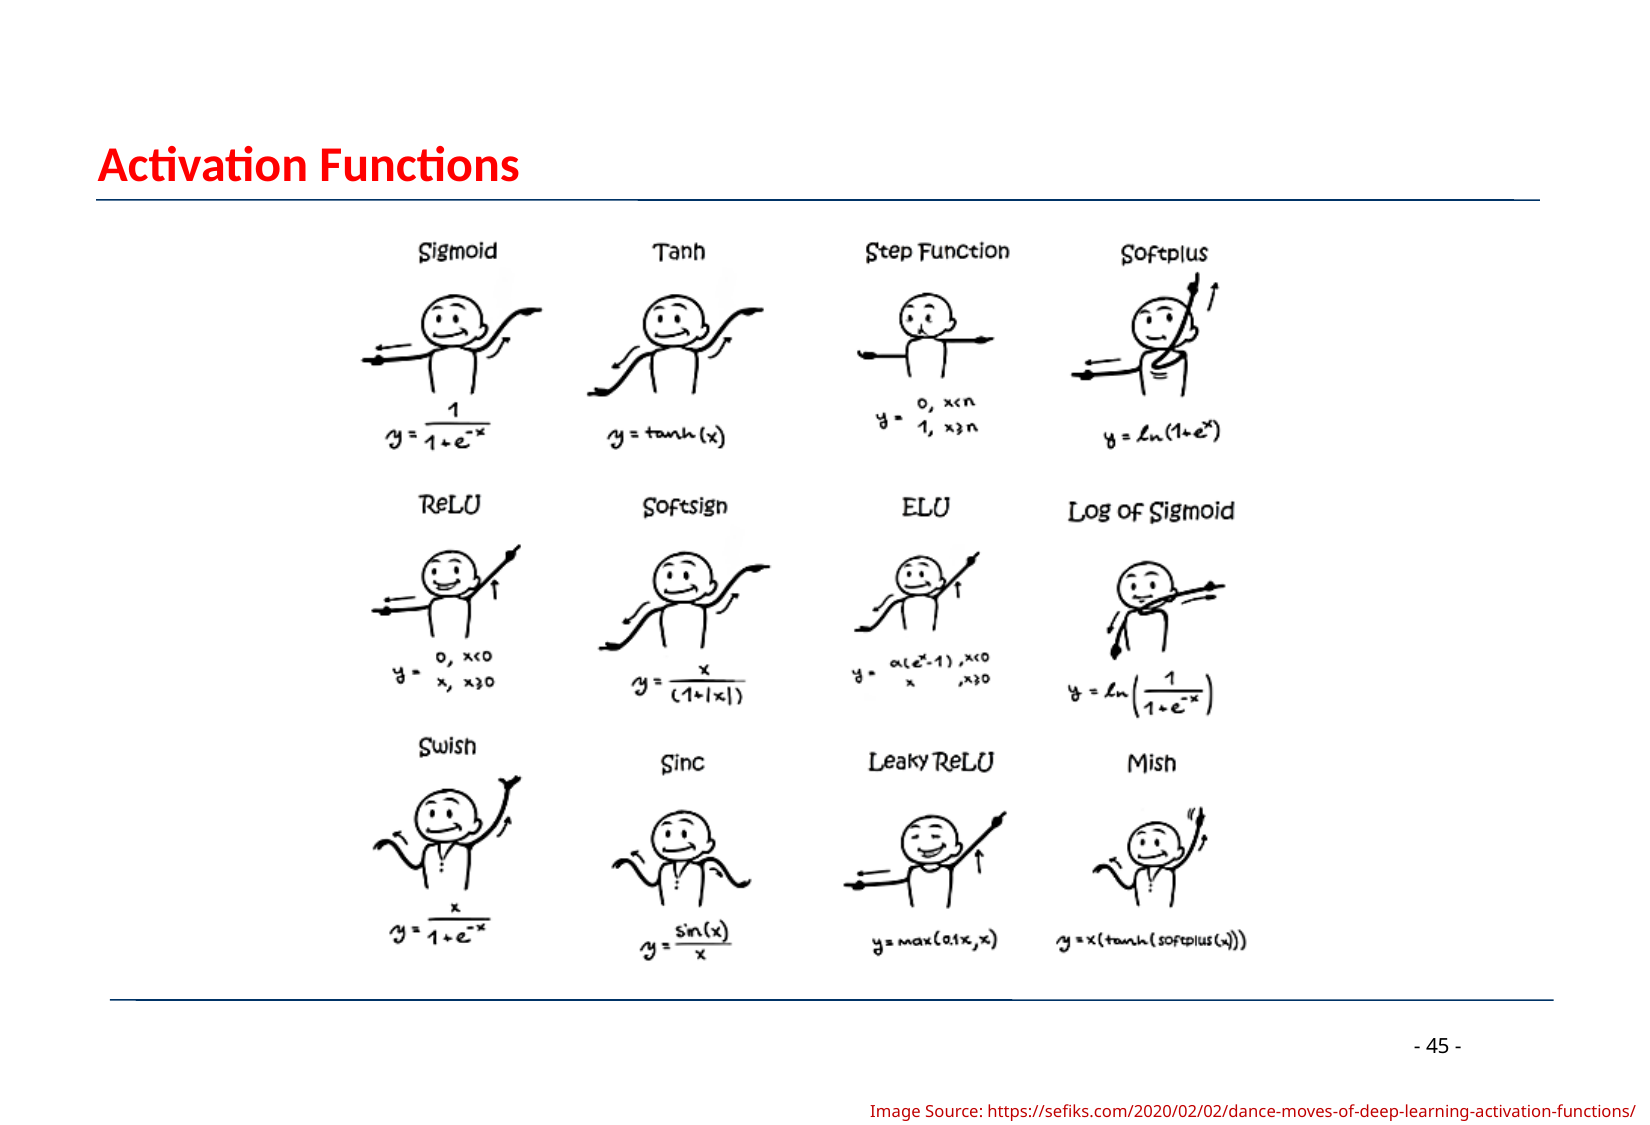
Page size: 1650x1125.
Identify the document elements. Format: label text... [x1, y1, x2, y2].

picture [352, 219, 1286, 981]
title Activation Functions [82, 124, 1238, 198]
text_box Image Source: https://sefiks.com/2020/02/02/dance-moves-of-deep-learning-activation-functions/ [467, 1093, 1650, 1125]
